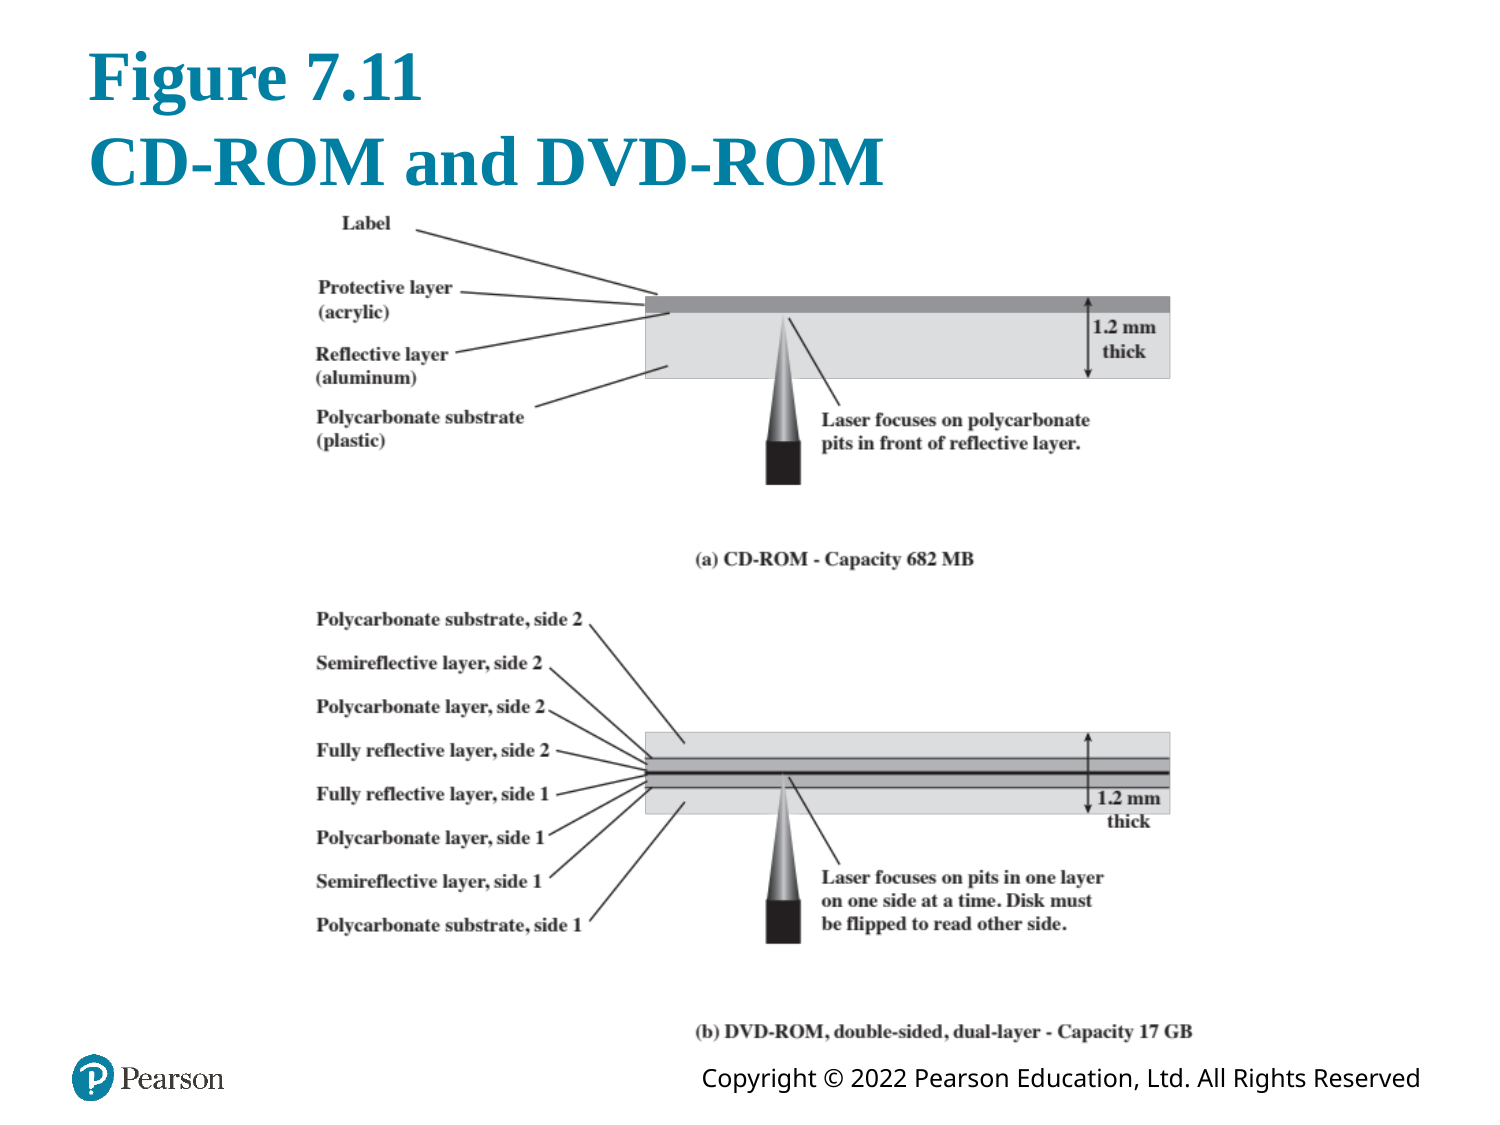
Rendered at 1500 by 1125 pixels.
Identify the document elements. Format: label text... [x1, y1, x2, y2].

picture [72, 1088, 82, 1101]
picture [72, 1054, 88, 1070]
picture [300, 202, 1200, 1048]
picture [99, 1054, 224, 1101]
picture [81, 1063, 106, 1088]
title Figure 7.11 CD-ROM and DVD-ROM [73, 32, 1483, 215]
